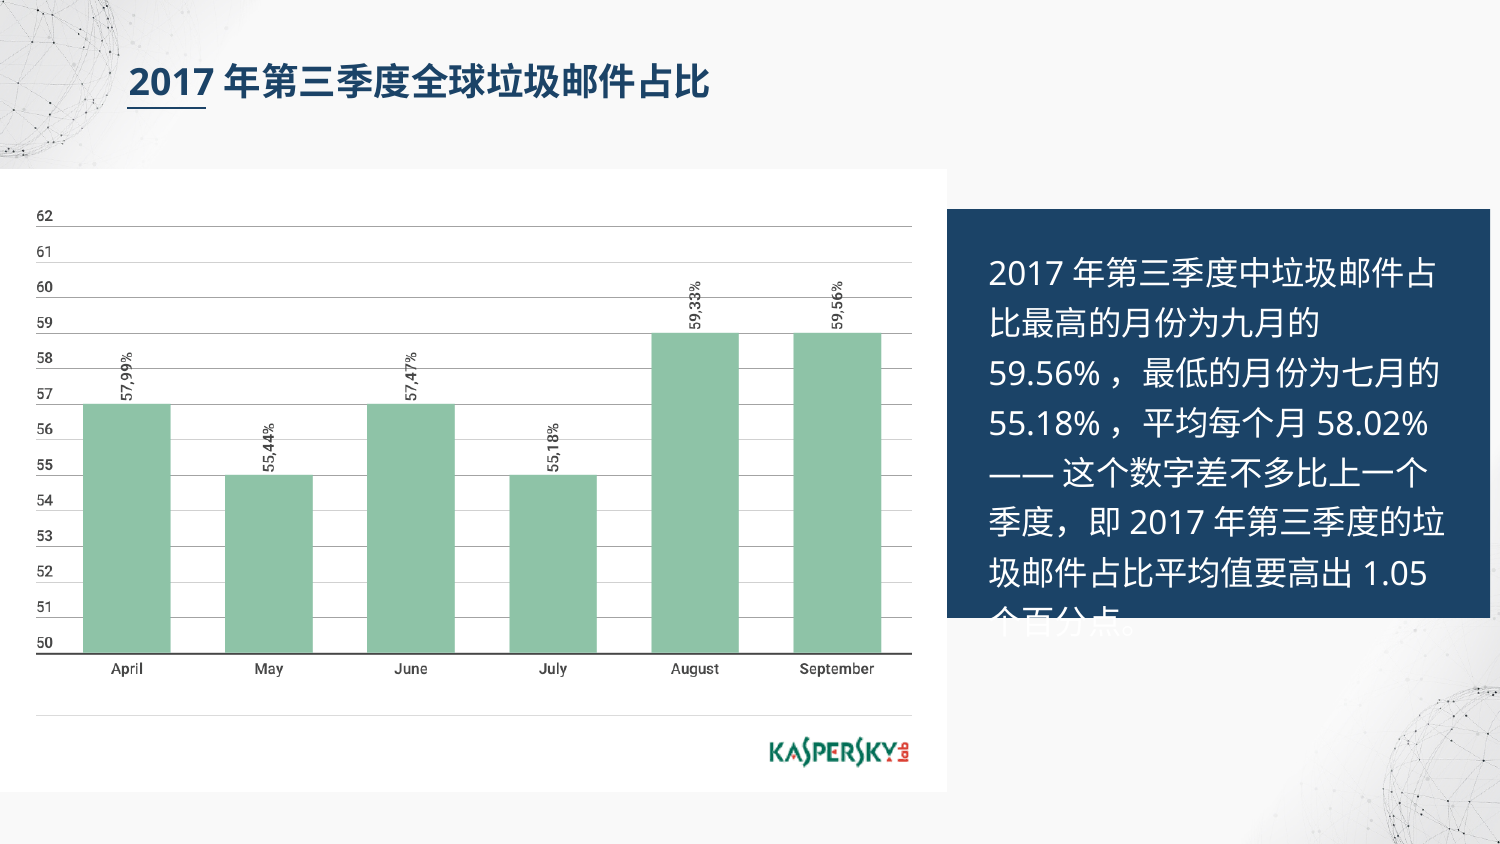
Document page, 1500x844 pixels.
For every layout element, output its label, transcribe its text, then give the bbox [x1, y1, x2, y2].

text_box 2017年第三季度中垃圾邮件占比最高的月份为九月的59.56%，最低的月份为七月的55.18%，平均每个月58.02%——这个数字差不多比上一个季度，即2017年第三季度的垃圾邮件占比平均值要高出1.05个百分点。 [977, 236, 1461, 648]
picture [0, 0, 1500, 844]
text_box [947, 209, 1491, 618]
text_box 2017年第三季度全球垃圾邮件占比 [117, 51, 726, 109]
